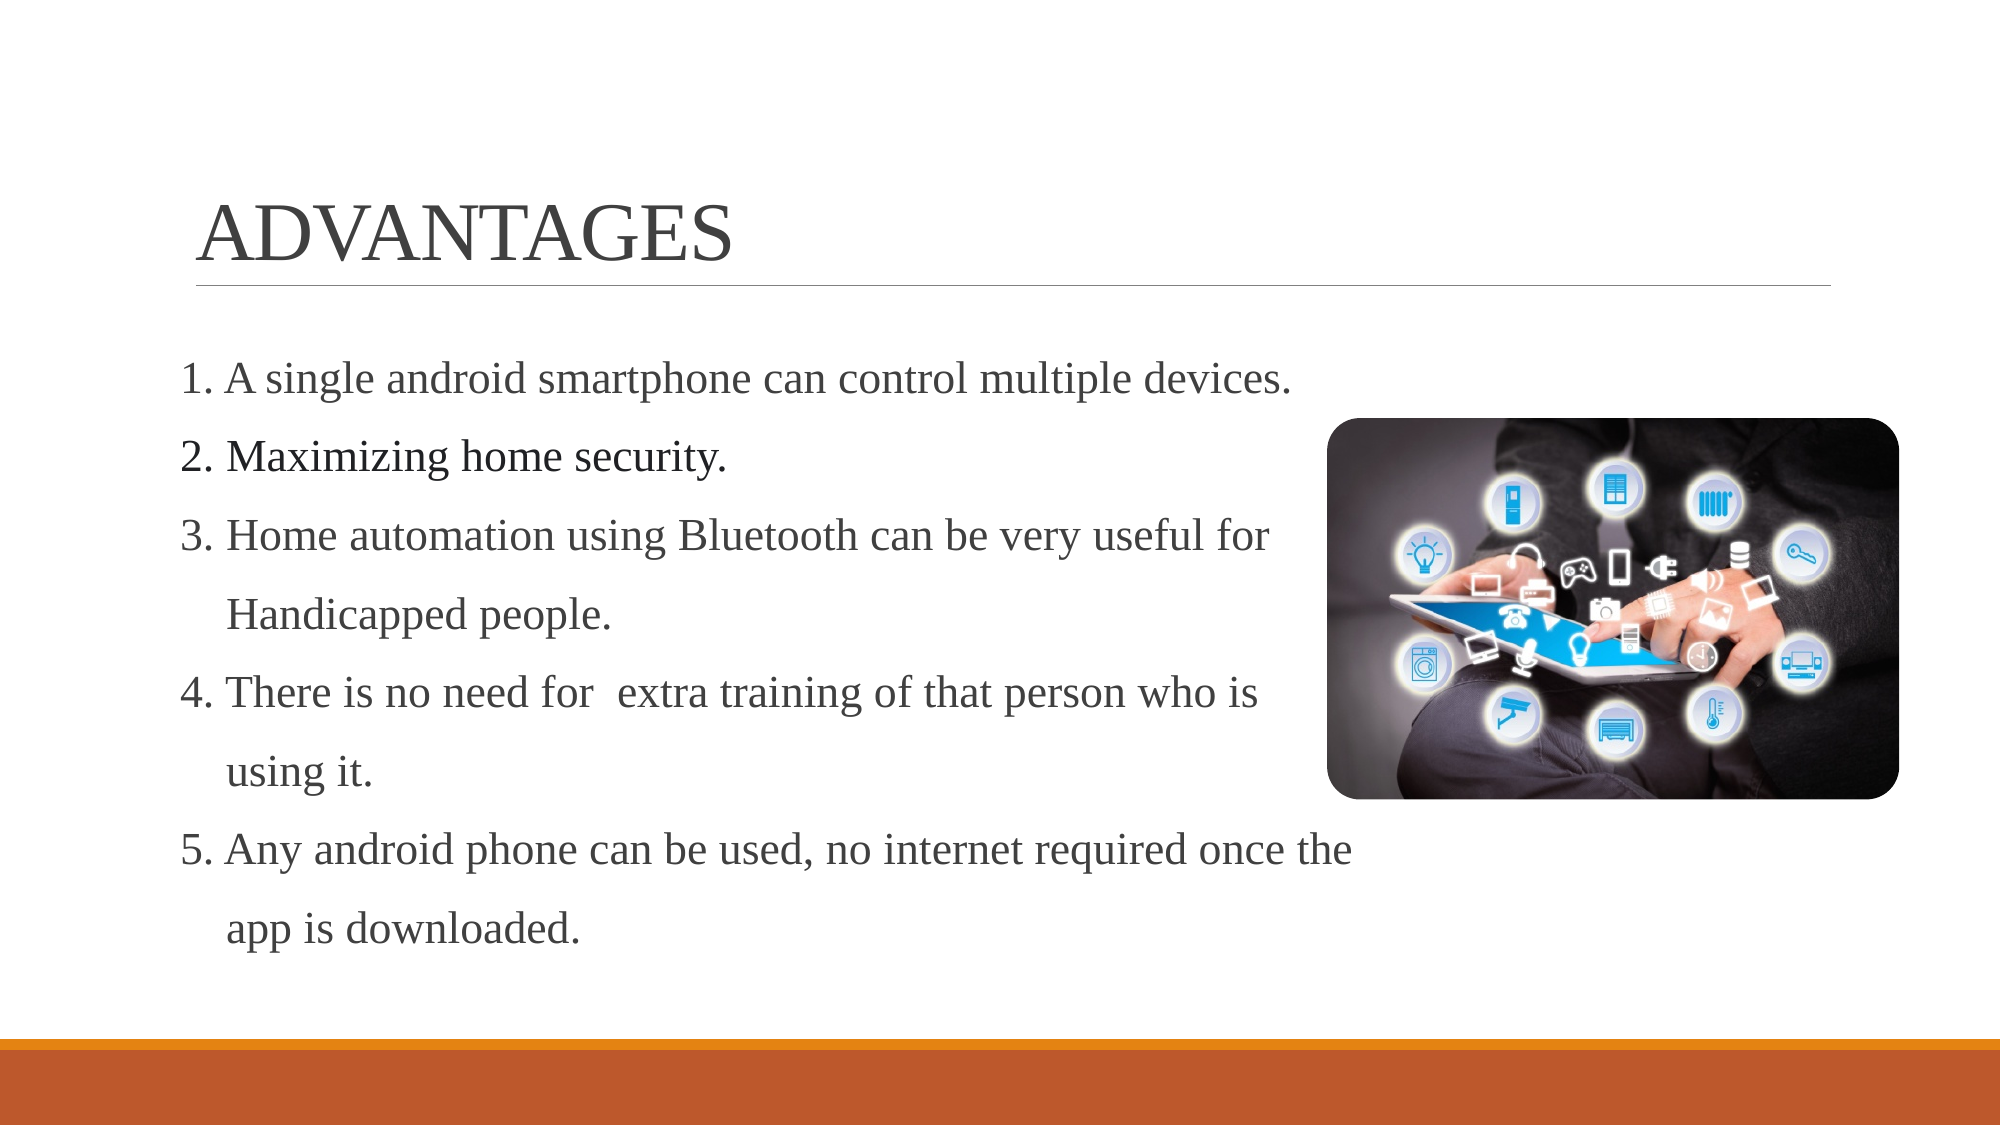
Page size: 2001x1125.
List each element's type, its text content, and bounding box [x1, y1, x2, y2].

title ADVANTAGES [180, 47, 1830, 285]
picture [1326, 417, 1900, 800]
list 1. A single android smartphone can control multiple devices. 2. Maximizing home security. 3. Home automation using Bluetooth can be very useful for Handicapped people. 4. There is no need for extra training of that person who is using it. 5. Any android phone can be used, no internet required once the app is downloaded. [180, 346, 1830, 1007]
